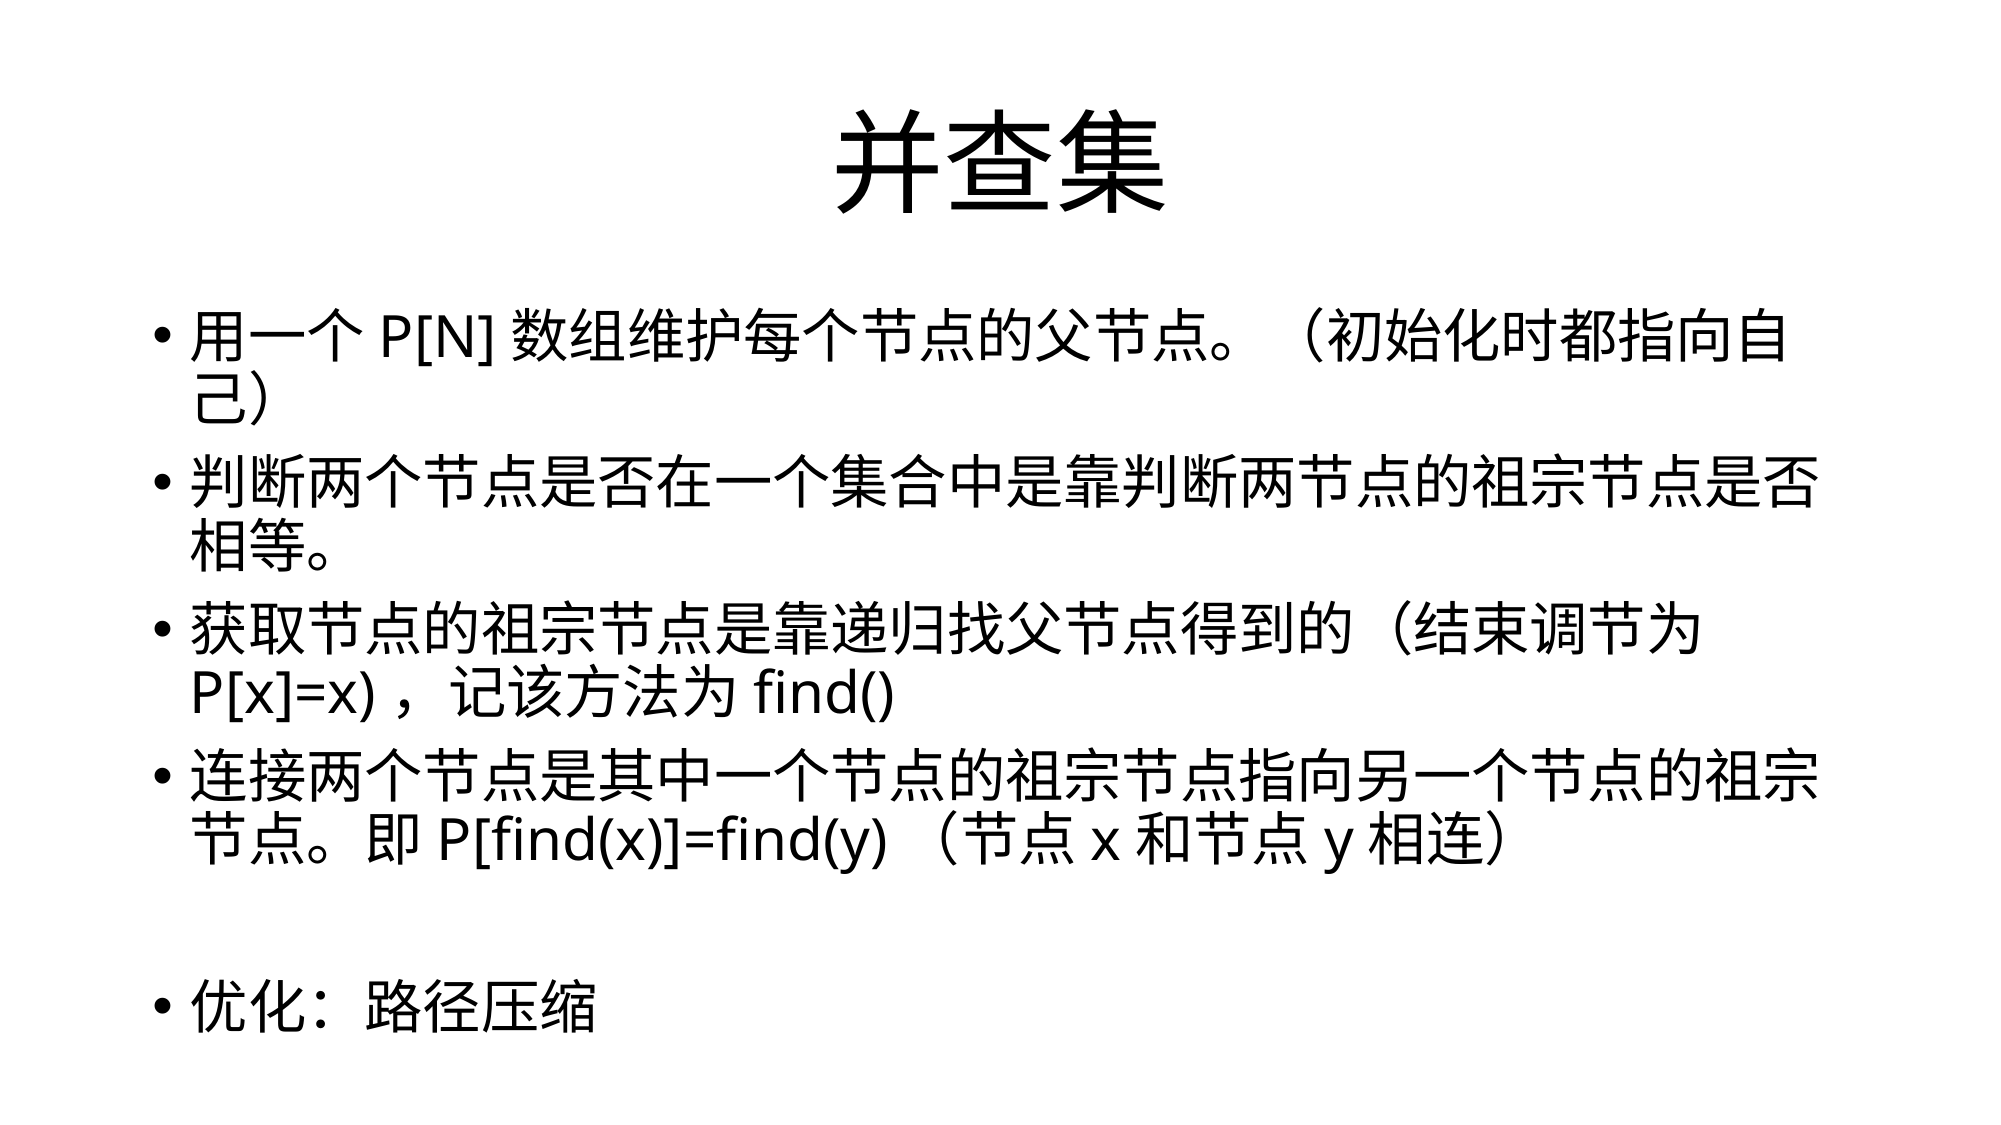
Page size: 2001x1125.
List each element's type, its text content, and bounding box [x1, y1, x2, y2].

list 用一个P[N]数组维护每个节点的父节点。（初始化时都指向自己） 判断两个节点是否在一个集合中是靠判断两节点的祖宗节点是否相等。 获取节点的祖宗节点是靠递归找父节点得到的（结束调节为P[x]=x)，记该方法为find() 连接两个节点是其中一个节点的祖宗节点指向另一个节点的祖宗节点。即P[find(x)]=find(y)（节点x和节点y相连） 优化：路径压缩 [137, 299, 1863, 1014]
title 并查集 [137, 59, 1863, 278]
